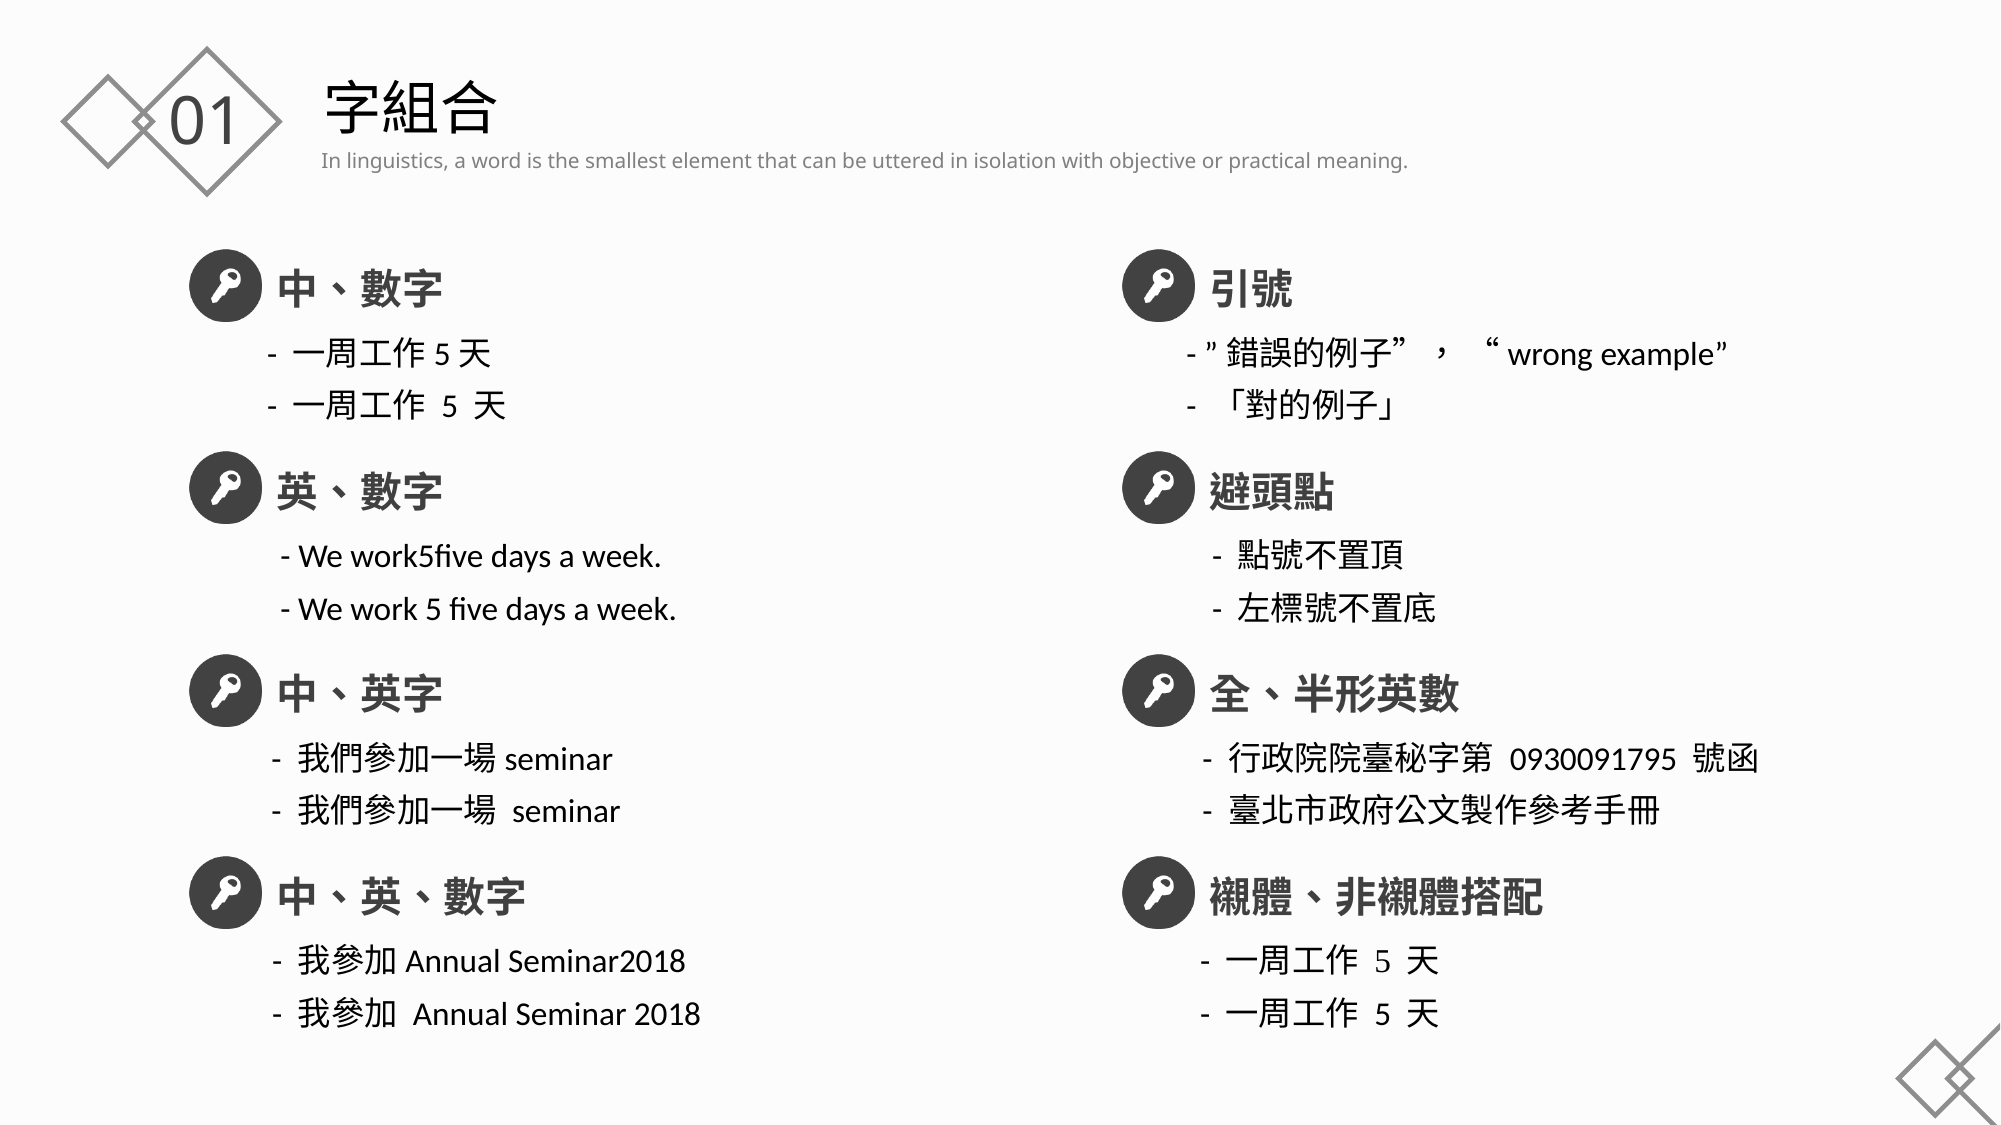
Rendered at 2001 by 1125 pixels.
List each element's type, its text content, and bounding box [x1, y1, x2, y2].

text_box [1122, 249, 1720, 434]
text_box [189, 856, 711, 1041]
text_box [189, 654, 631, 839]
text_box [189, 249, 613, 434]
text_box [1122, 451, 1546, 636]
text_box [1122, 654, 1767, 839]
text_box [1122, 856, 1603, 1041]
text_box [189, 451, 696, 636]
title 字組合 [309, 64, 1939, 150]
